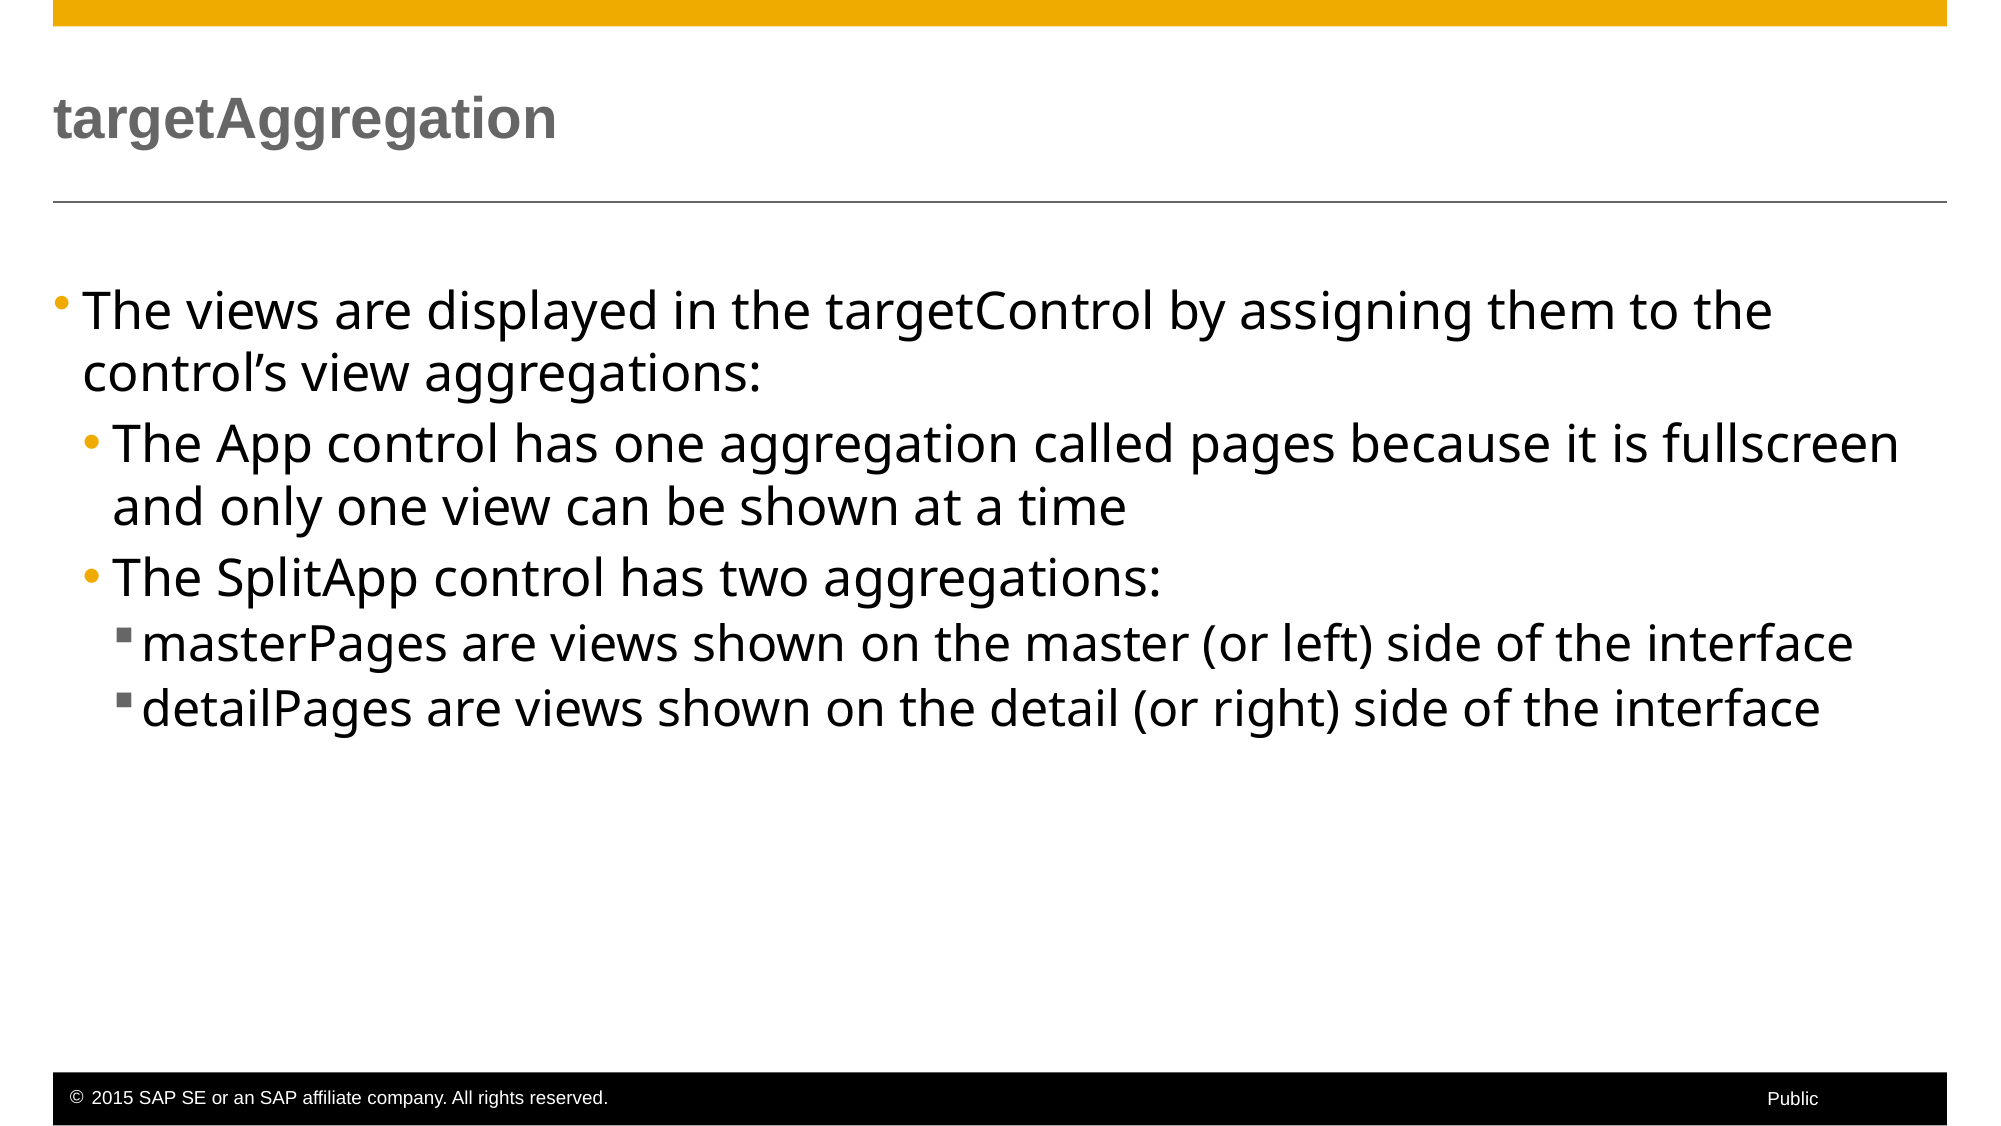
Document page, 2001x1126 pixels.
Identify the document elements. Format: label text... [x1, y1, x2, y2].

title targetAggregation [53, 53, 1947, 178]
list The views are displayed in the targetControl by assigning them to the control’s view aggregations: The App control has one aggregation called pages because it is fullscreen and only one view can be shown at a time The SplitApp control has two aggregations: masterPages are views shown on the master (or left) side of the interface detailPages are views shown on the detail (or right) side of the interface [53, 277, 1947, 998]
